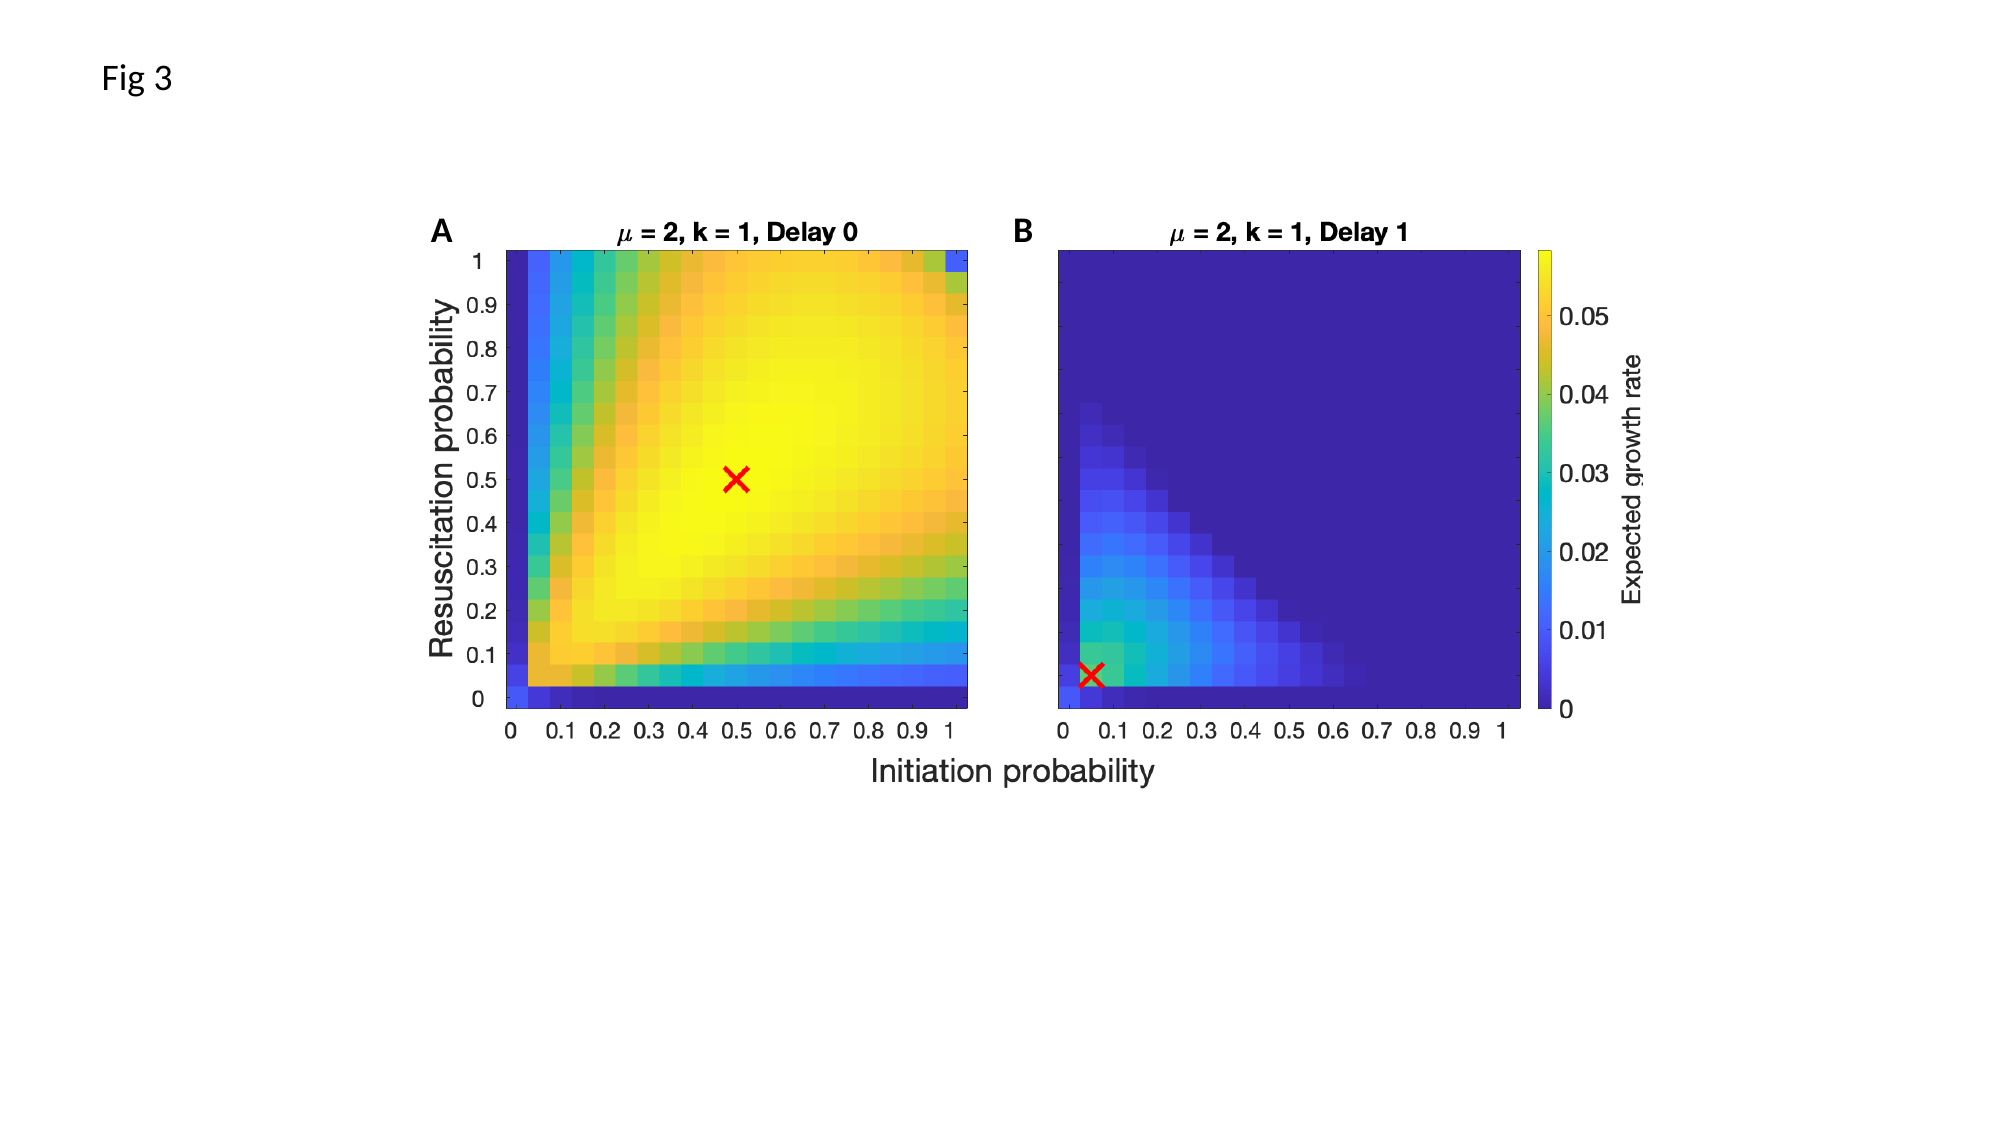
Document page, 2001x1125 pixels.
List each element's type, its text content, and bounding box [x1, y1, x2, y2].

picture [343, 198, 1643, 800]
text_box Fig 3 [86, 45, 188, 106]
